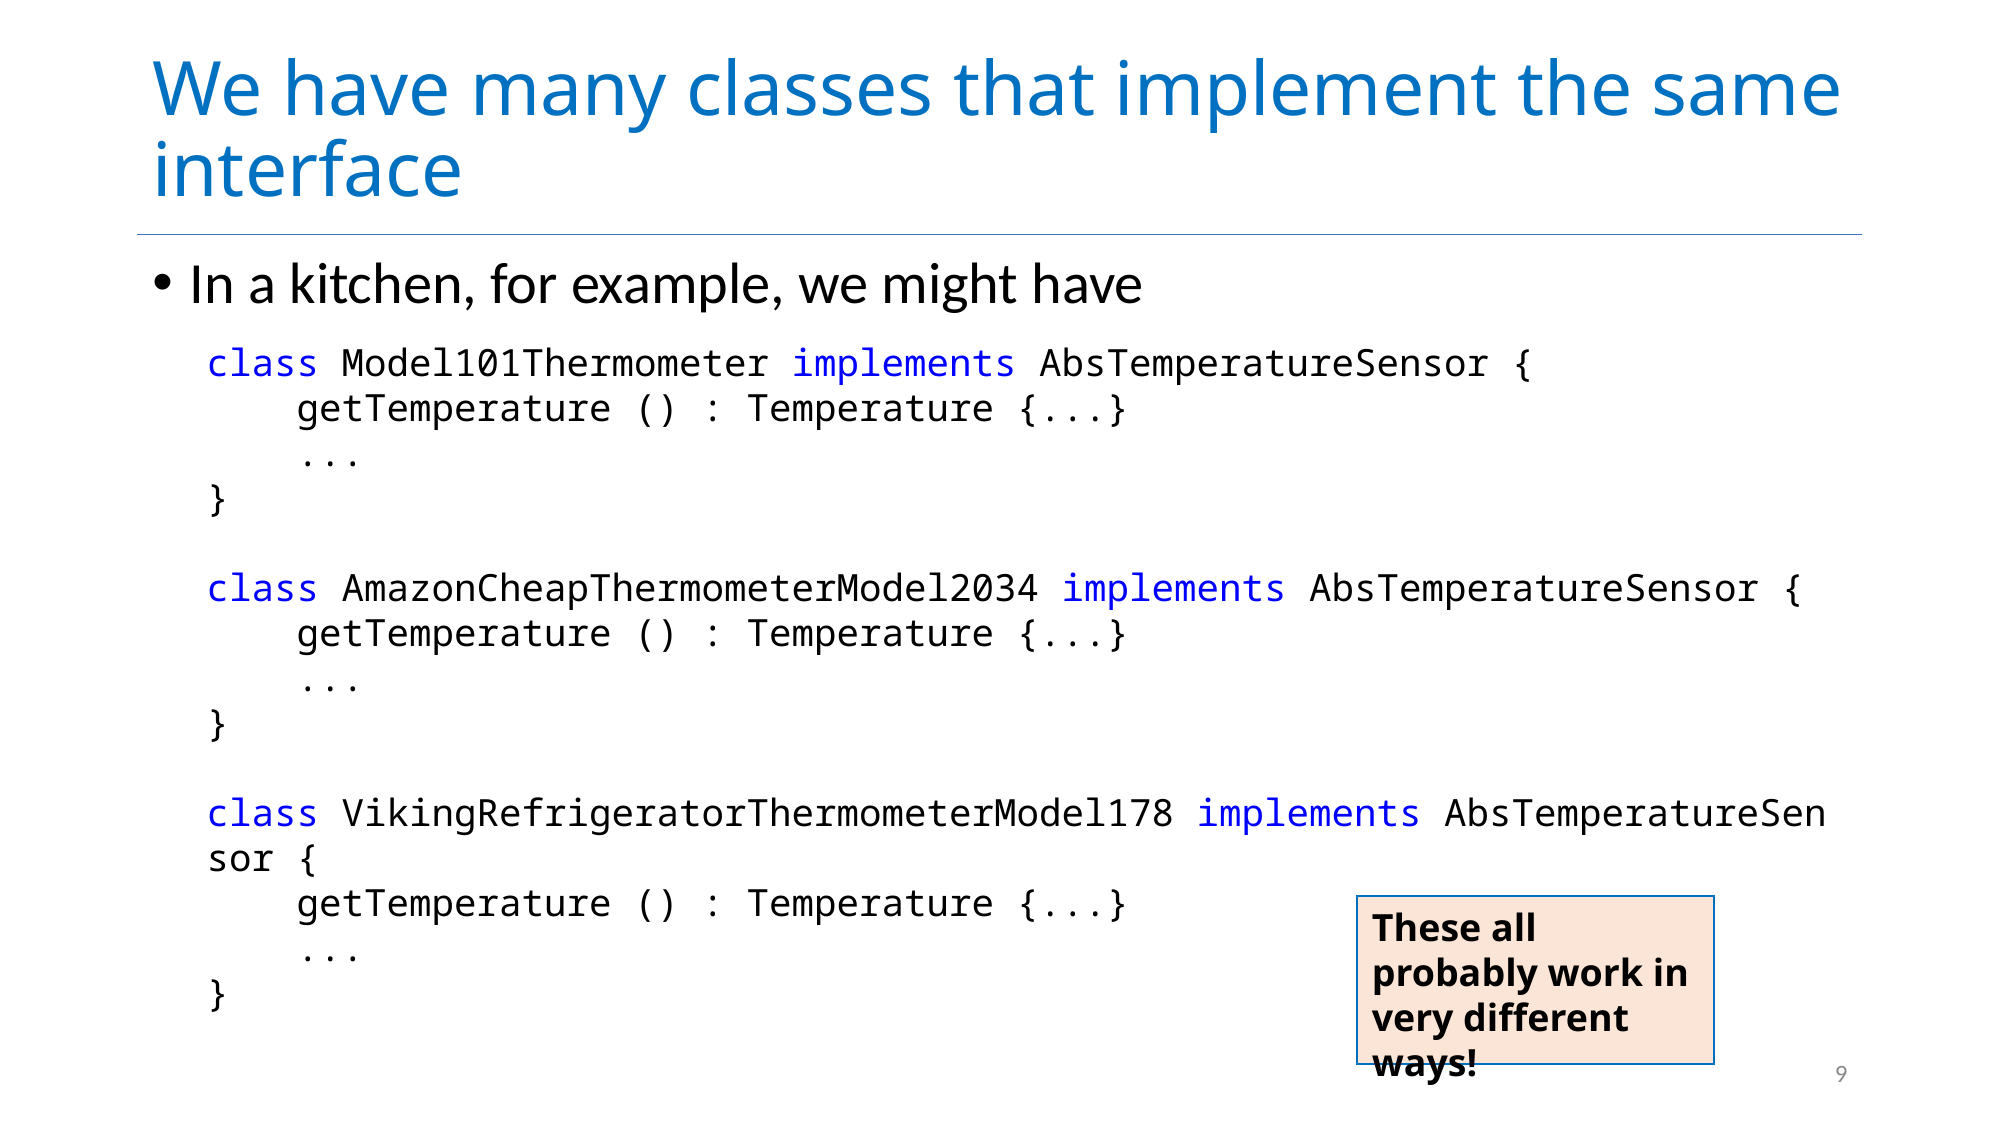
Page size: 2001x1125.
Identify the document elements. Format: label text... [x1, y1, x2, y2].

list In a kitchen, for example, we might have [137, 246, 1432, 960]
text_box These all probably work in very different ways! [1356, 895, 1715, 1065]
title We have many classes that implement the same interface [137, 3, 1863, 221]
text_box class Model101Thermometer implements AbsTemperatureSensor { getTemperature () : Temperature {...} ... } class AmazonCheapThermometerModel2034 implements AbsTemperatureSensor { getTemperature () : Temperature {...} ... } class VikingRefrigeratorThermometerModel178 implements AbsTemperatureSensor { getTemperature () : Temperature {...} ... } [191, 331, 1863, 1022]
slide_number 9 [1412, 1042, 1863, 1103]
